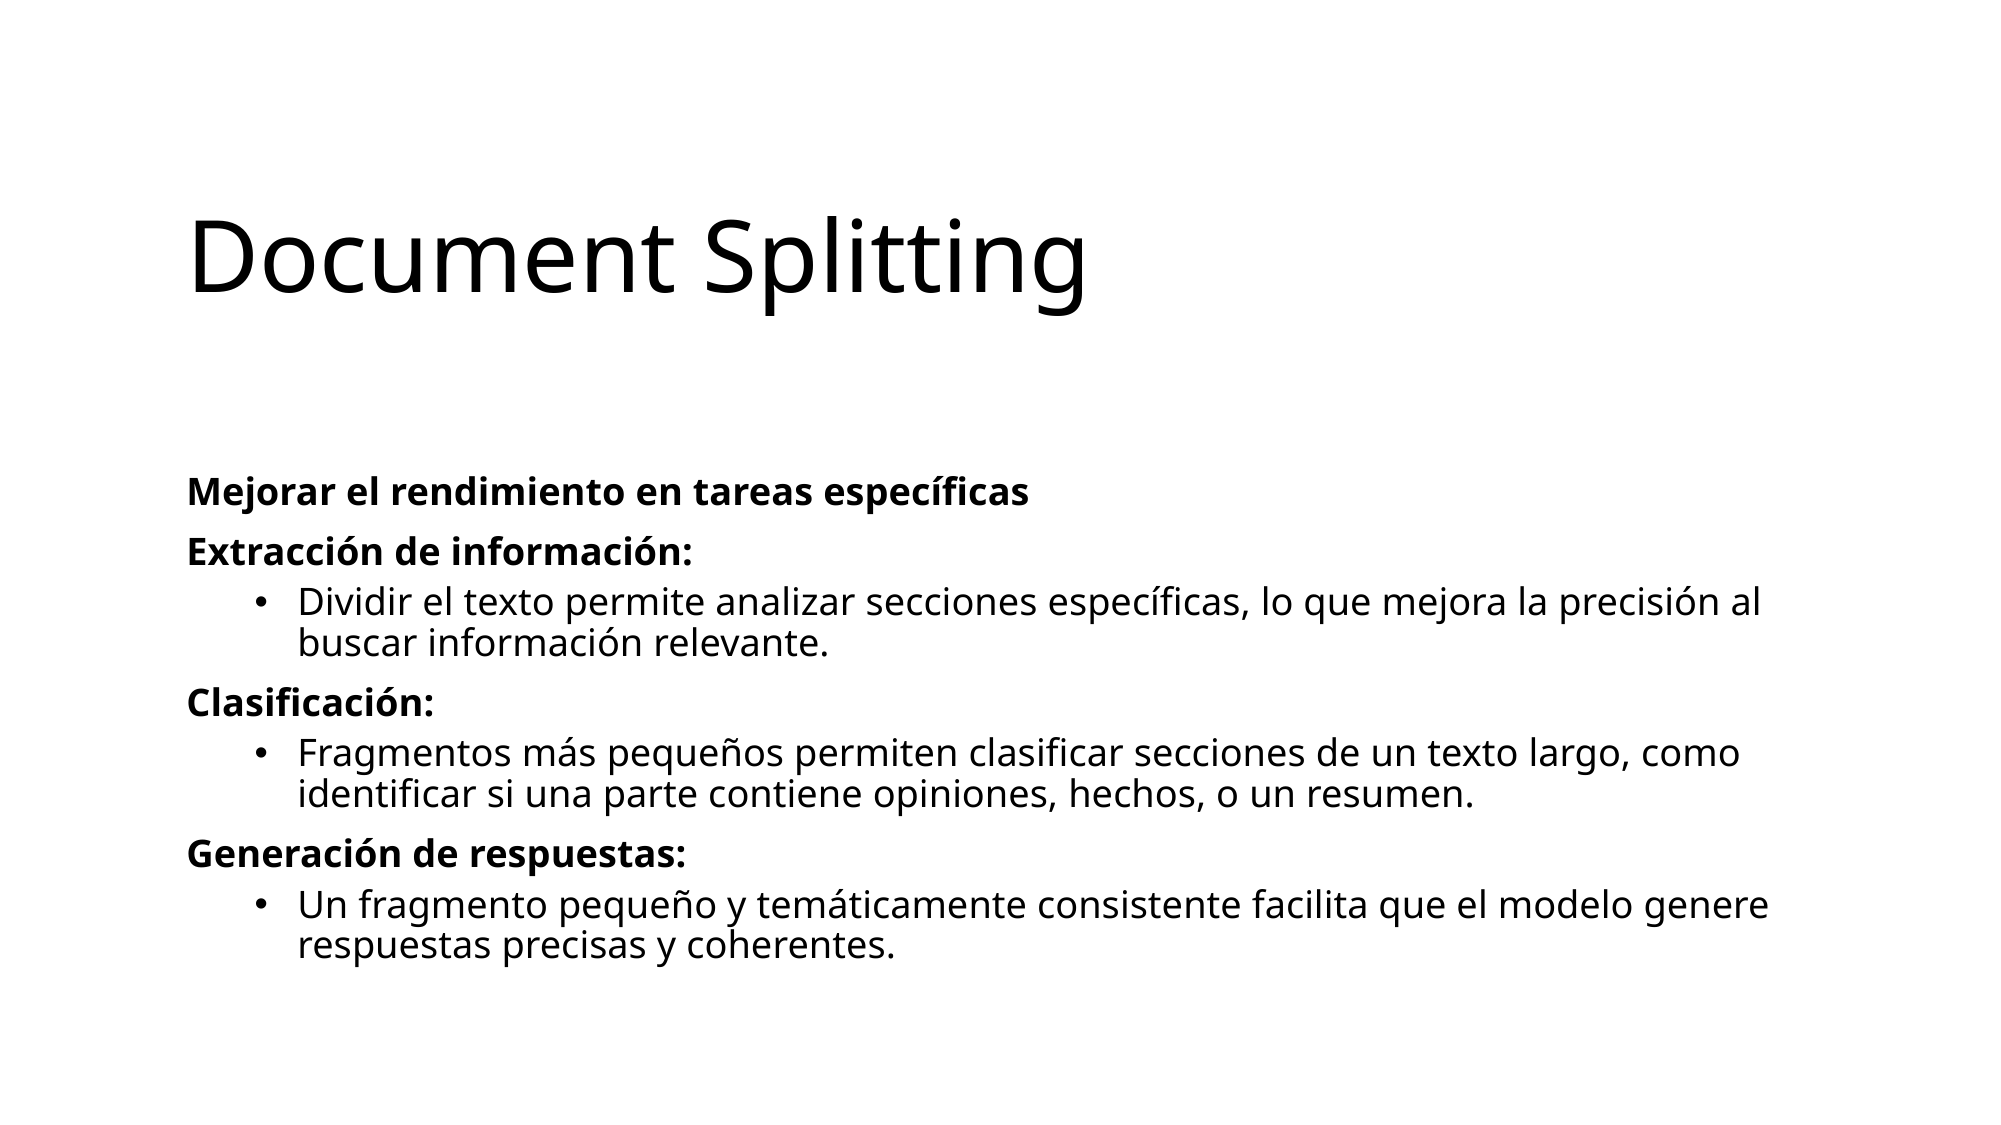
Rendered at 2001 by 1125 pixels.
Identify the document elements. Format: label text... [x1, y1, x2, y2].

title Document Splitting [171, 132, 1803, 388]
list Mejorar el rendimiento en tareas específicas Extracción de información: Dividir el texto permite analizar secciones específicas, lo que mejora la precisión al buscar información relevante. Clasificación: Fragmentos más pequeños permiten clasificar secciones de un texto largo, como identificar si una parte contiene opiniones, hechos, o un resumen. Generación de respuestas: Un fragmento pequeño y temáticamente consistente facilita que el modelo genere respuestas precisas y coherentes. [171, 465, 1803, 978]
